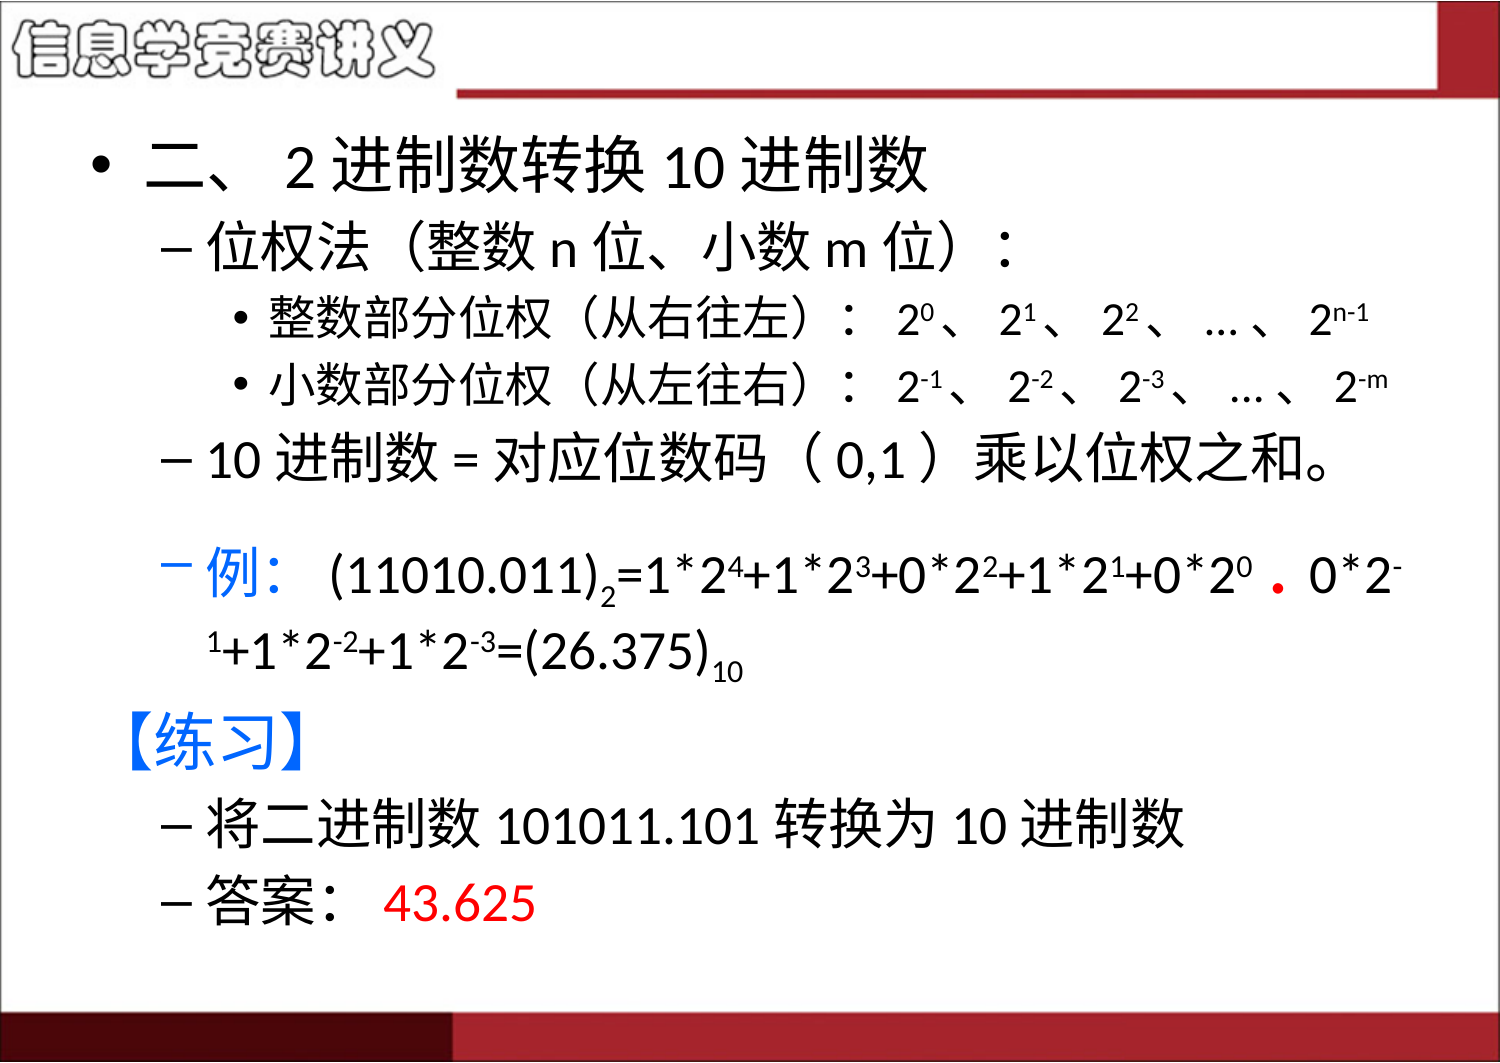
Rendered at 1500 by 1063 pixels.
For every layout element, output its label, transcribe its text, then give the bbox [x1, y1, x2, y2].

picture [0, 1, 1500, 1062]
list 二、2进制数转换10进制数 位权法（整数n位、小数m位）： 整数部分位权（从右往左）：20、21、22、...、2n-1 小数部分位权（从左往右）：2-1、2-2、2-3、...、2-m 10进制数=对应位数码（0,1）乘以位权之和。 例：(11010.011)2=1*24+1*23+0*22+1*21+0*20 . 0*2-1+1*2-2+1*2-3=(26.375)10 【练习】 将二进制数101011.101转换为10进制数 答案：43.625 [75, 118, 1425, 950]
